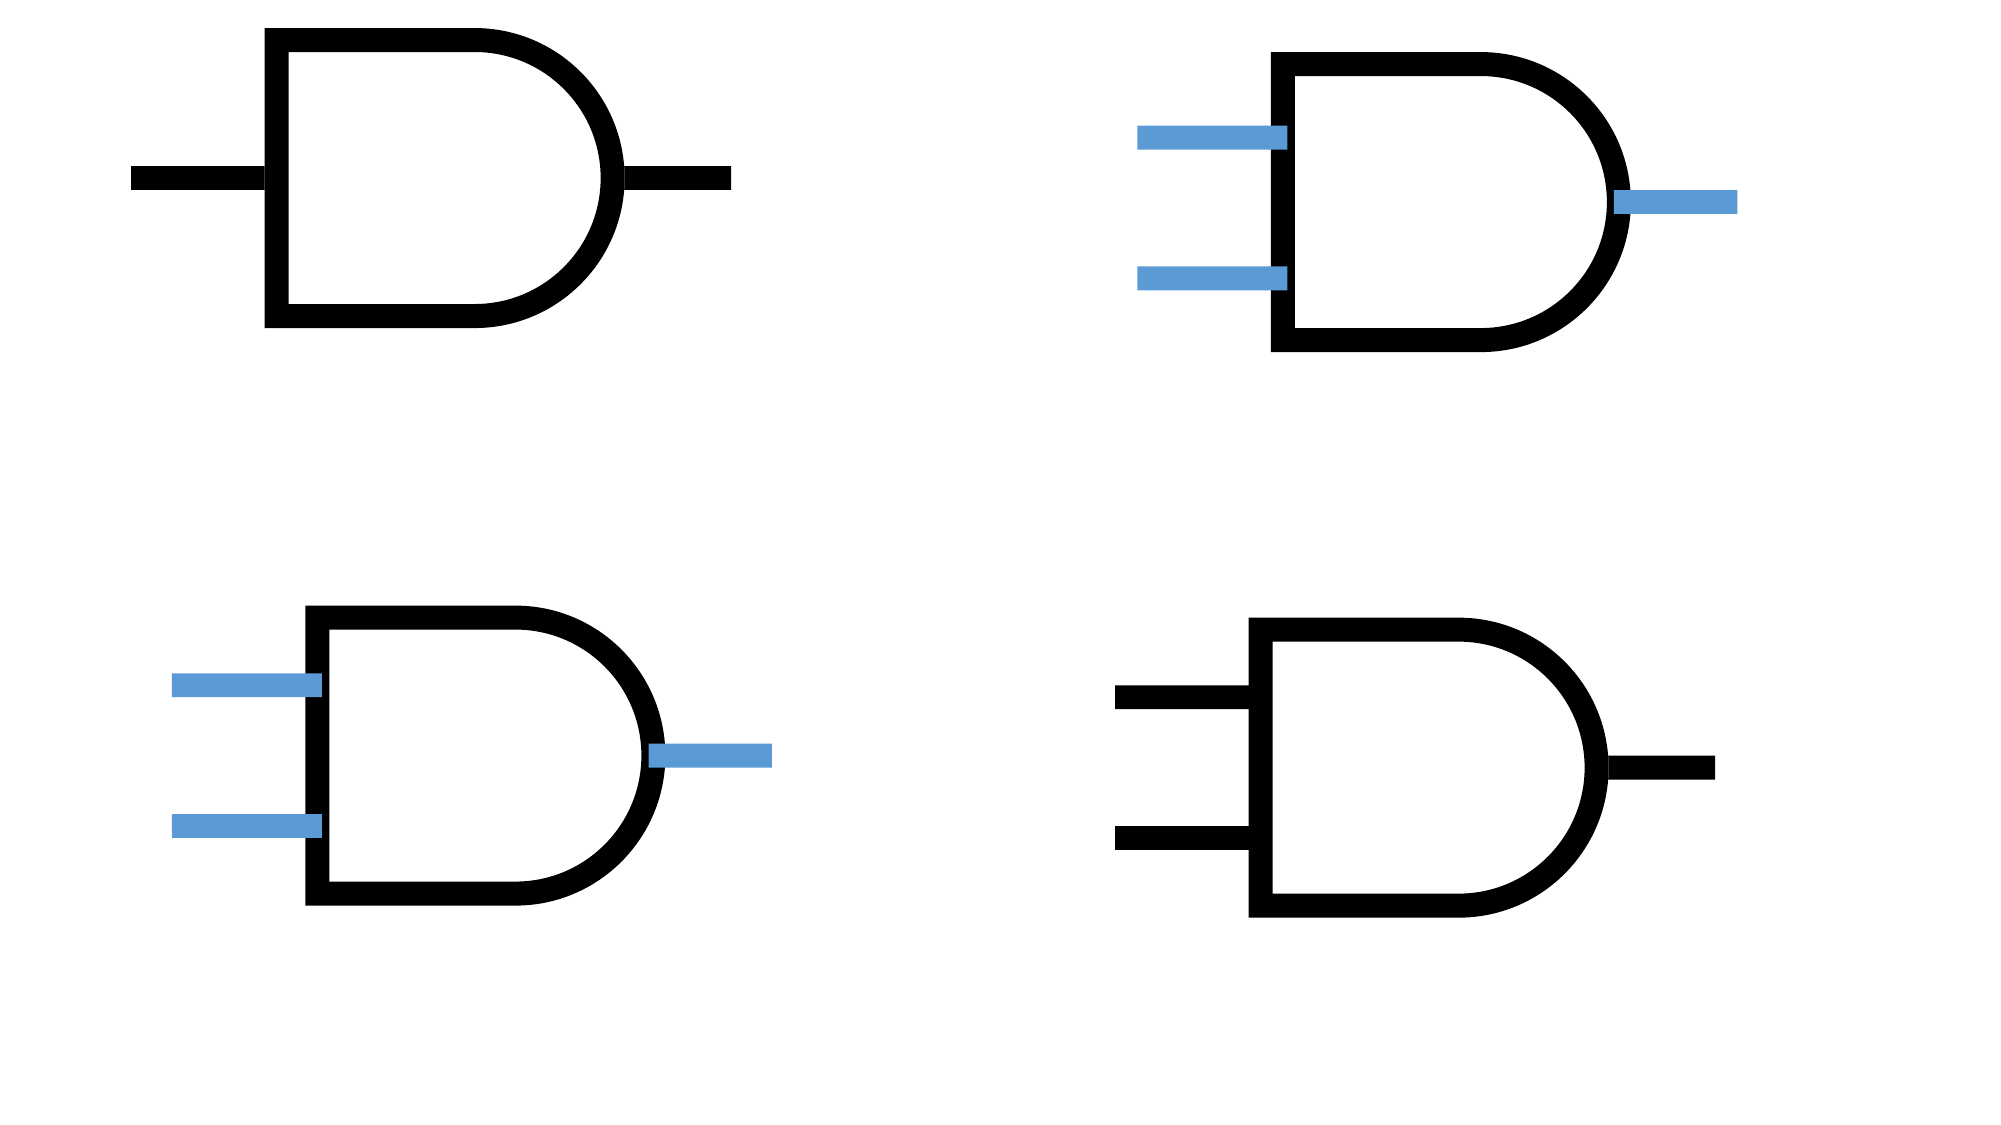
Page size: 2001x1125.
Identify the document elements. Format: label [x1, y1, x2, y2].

text_box [1270, 52, 1631, 353]
text_box [666, 743, 772, 768]
text_box [625, 166, 732, 190]
text_box [171, 673, 322, 839]
text_box [1631, 190, 1738, 214]
text_box [131, 166, 264, 190]
text_box [1115, 617, 1716, 918]
text_box [305, 605, 666, 906]
text_box [1137, 266, 1270, 291]
text_box [1137, 125, 1270, 150]
text_box [264, 28, 625, 329]
